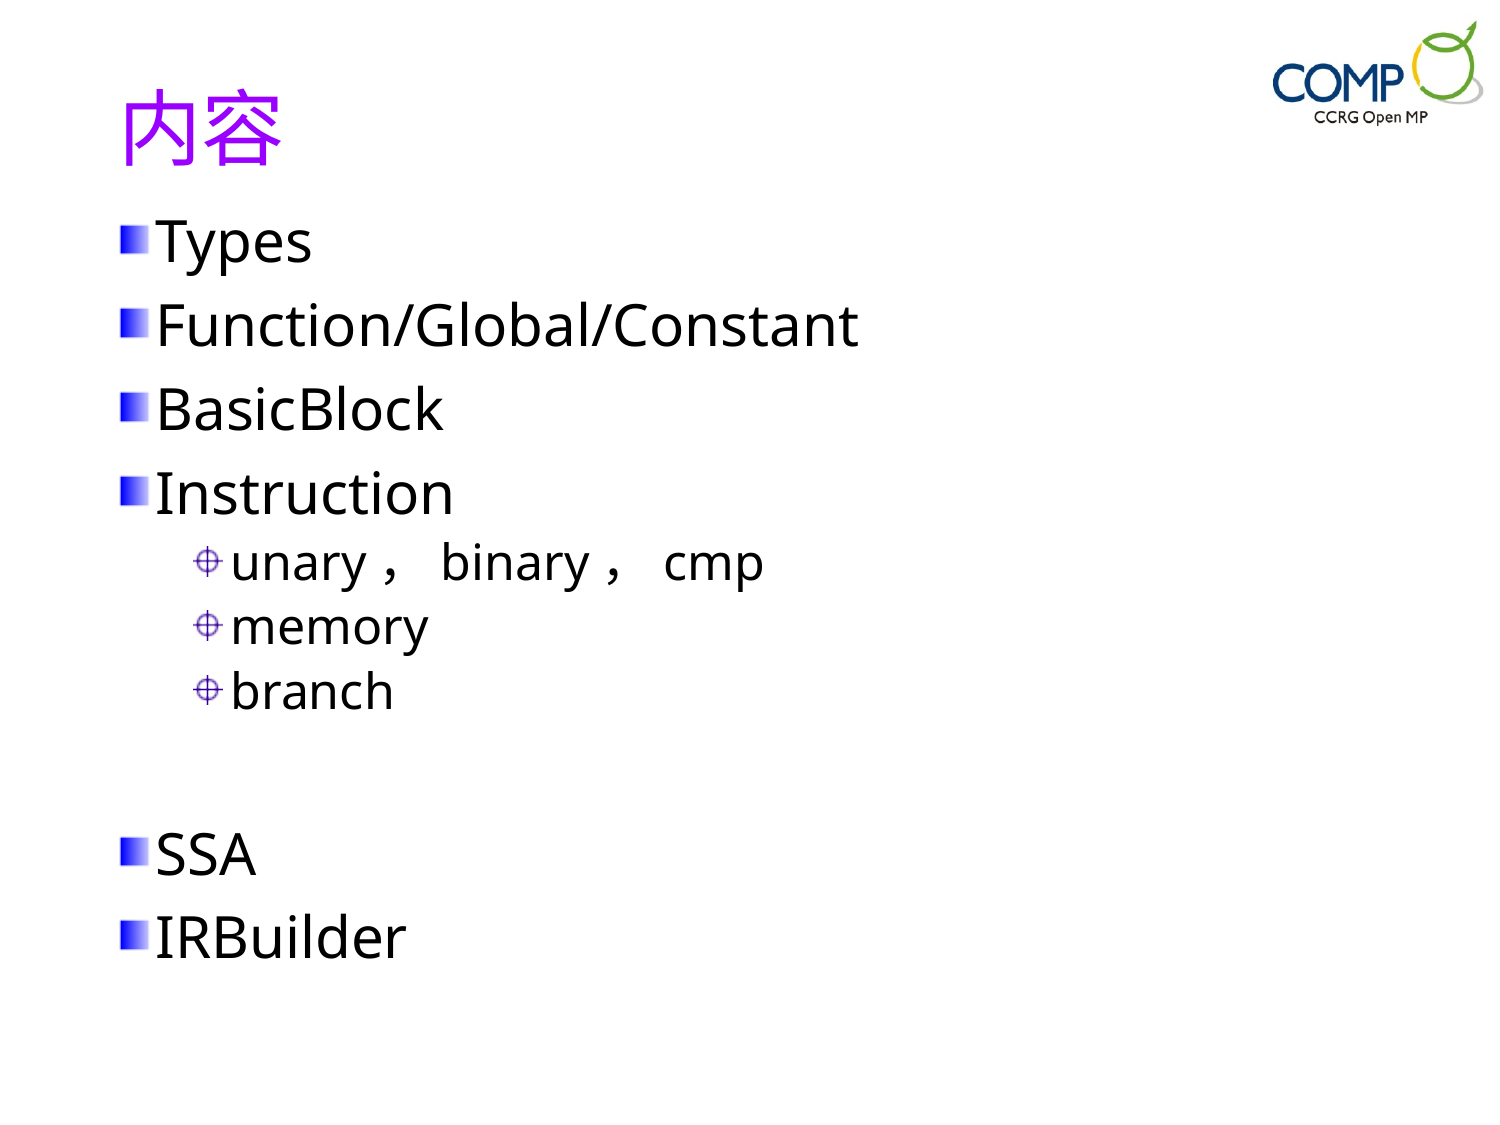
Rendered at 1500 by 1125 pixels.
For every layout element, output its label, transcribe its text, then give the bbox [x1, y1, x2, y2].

picture [193, 610, 223, 641]
picture [118, 390, 153, 426]
picture [193, 546, 223, 577]
picture [1263, 14, 1488, 133]
picture [118, 918, 153, 954]
picture [118, 306, 153, 342]
title 内容 [103, 59, 1397, 205]
picture [118, 223, 153, 258]
picture [118, 835, 153, 870]
picture [118, 474, 153, 510]
list Types Function/Global/Constant BasicBlock Instruction unary，binary，cmp memory branch SSA IRBuilder [103, 205, 1397, 1030]
picture [193, 675, 223, 705]
